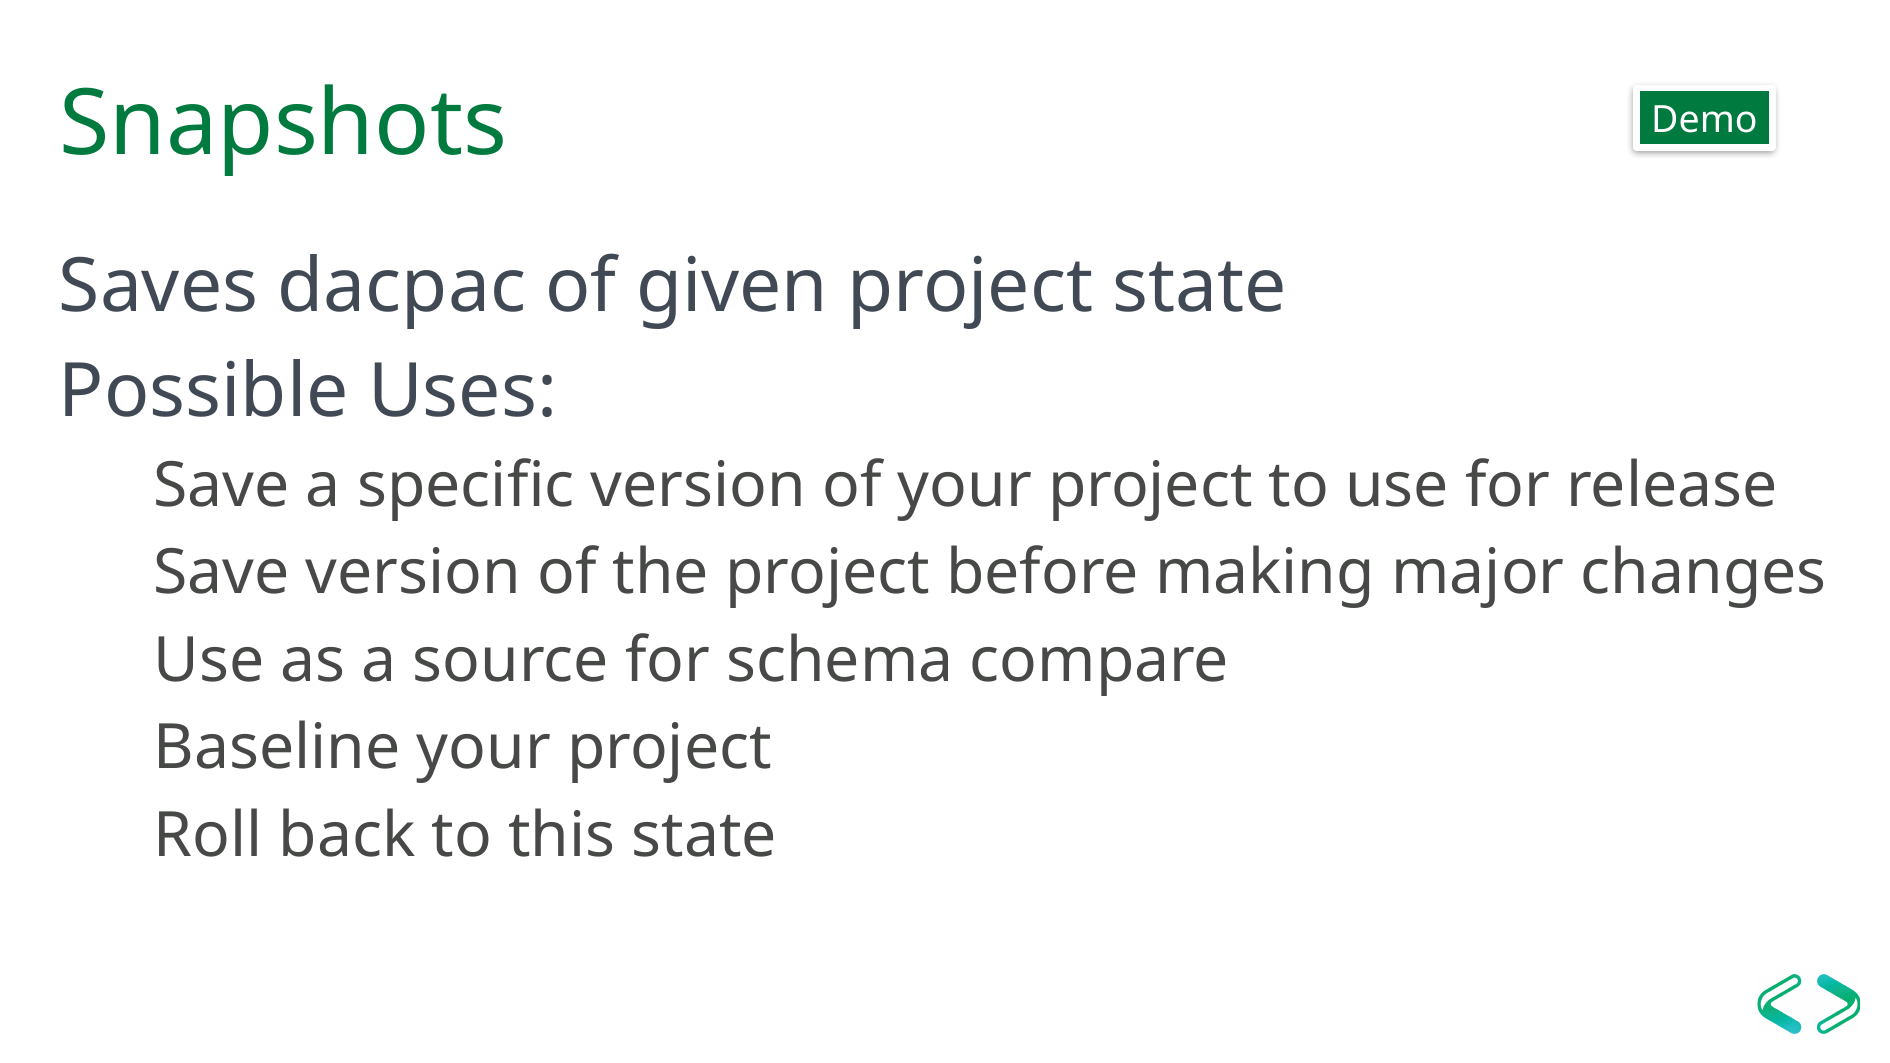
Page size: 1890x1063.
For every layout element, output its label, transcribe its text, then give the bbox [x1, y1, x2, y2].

list Saves dacpac of given project state Possible Uses: Save a specific version of your project to use for release Save version of the project before making major changes Use as a source for schema compare Baseline your project Roll back to this state [59, 236, 1831, 1004]
text_box Demo [1633, 85, 1776, 151]
title Snapshots [59, 59, 1831, 178]
